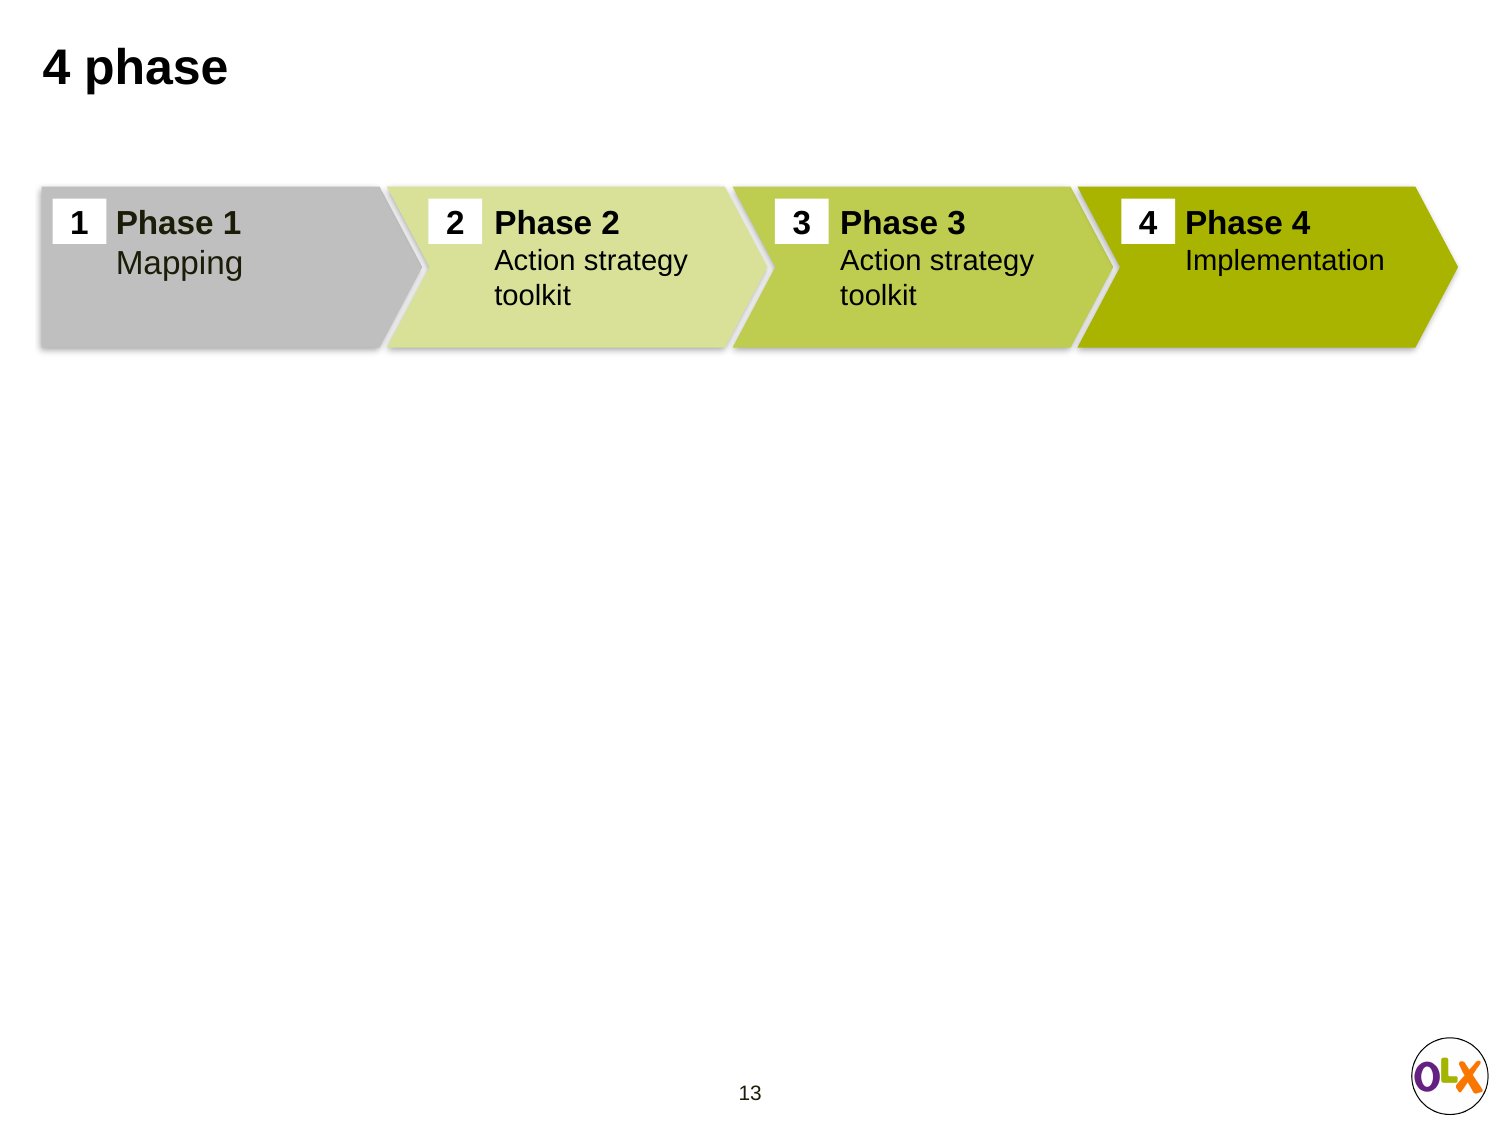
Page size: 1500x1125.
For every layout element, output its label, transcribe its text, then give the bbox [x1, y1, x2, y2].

text_box 4 [1119, 197, 1177, 246]
text_box Phase 2 Action strategy toolkit [386, 185, 769, 349]
title 4 phase [42, 34, 1458, 96]
text_box 2 [426, 197, 484, 246]
text_box 1 [50, 197, 109, 246]
text_box Phase 4 Implementation [1076, 185, 1459, 349]
text_box Phase 3 Action strategy toolkit [731, 185, 1113, 349]
text_box 3 [773, 197, 831, 246]
picture [1407, 1033, 1491, 1118]
text_box Phase 1 Mapping [40, 185, 422, 349]
